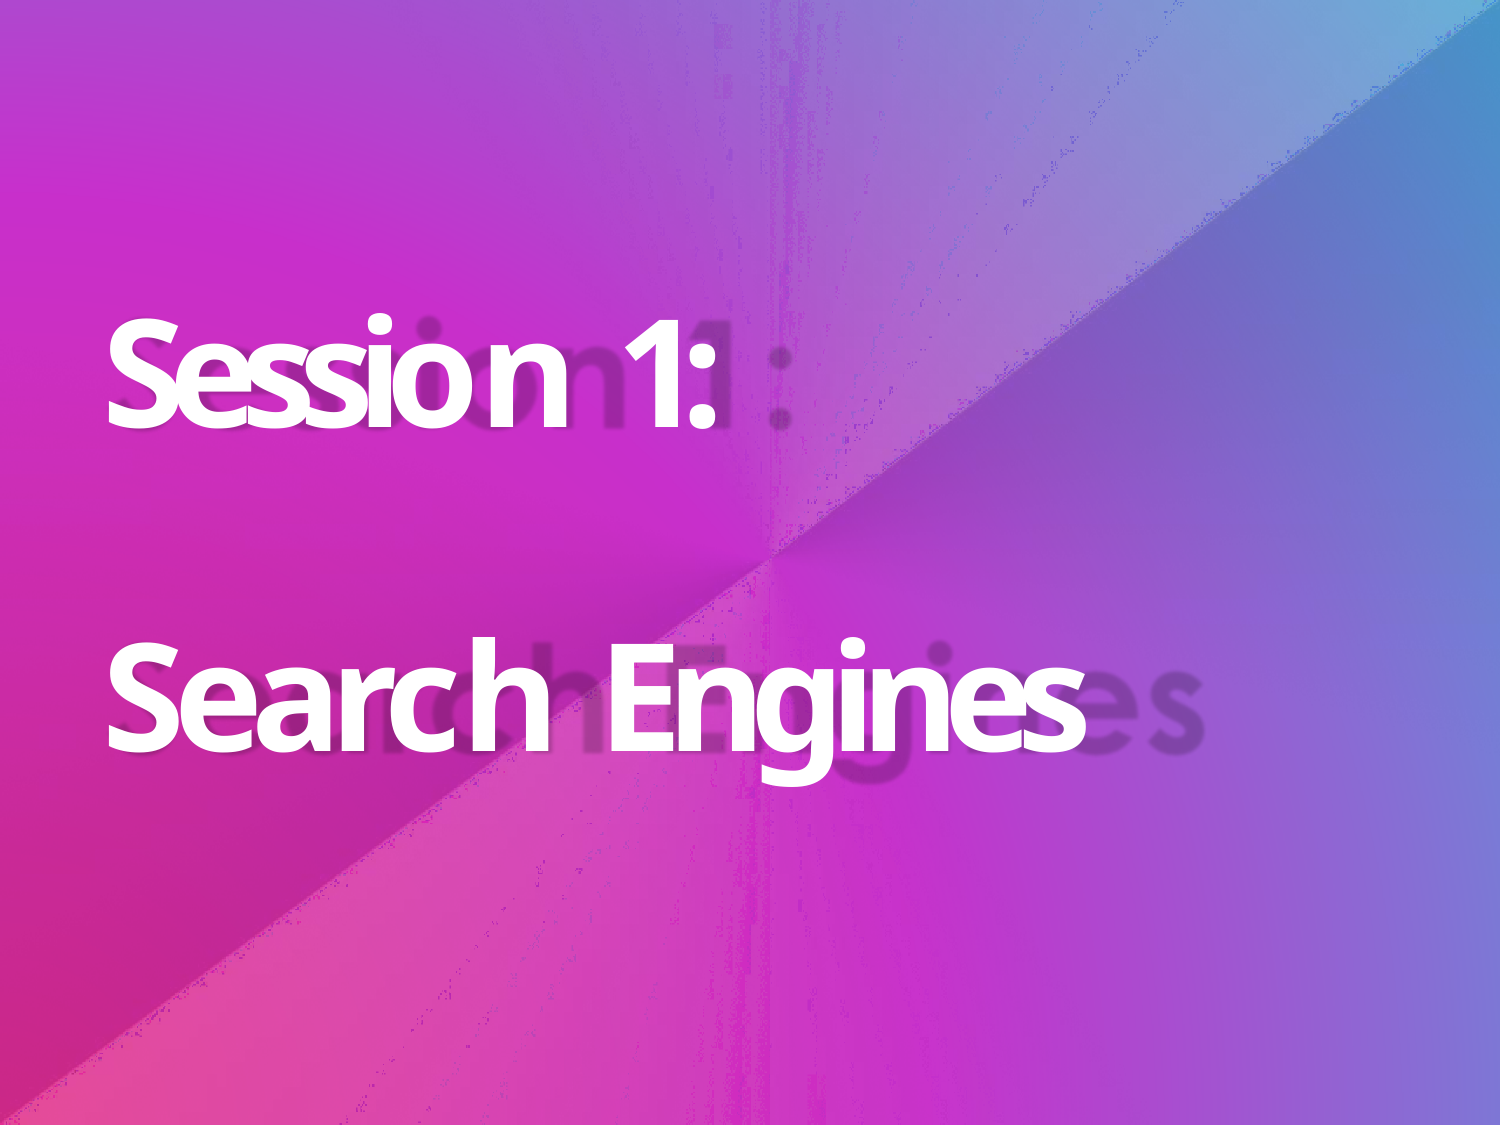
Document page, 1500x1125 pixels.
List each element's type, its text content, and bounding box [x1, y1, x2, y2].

picture [0, 0, 1500, 1125]
title Session 1: Search Engines [100, 275, 1210, 782]
